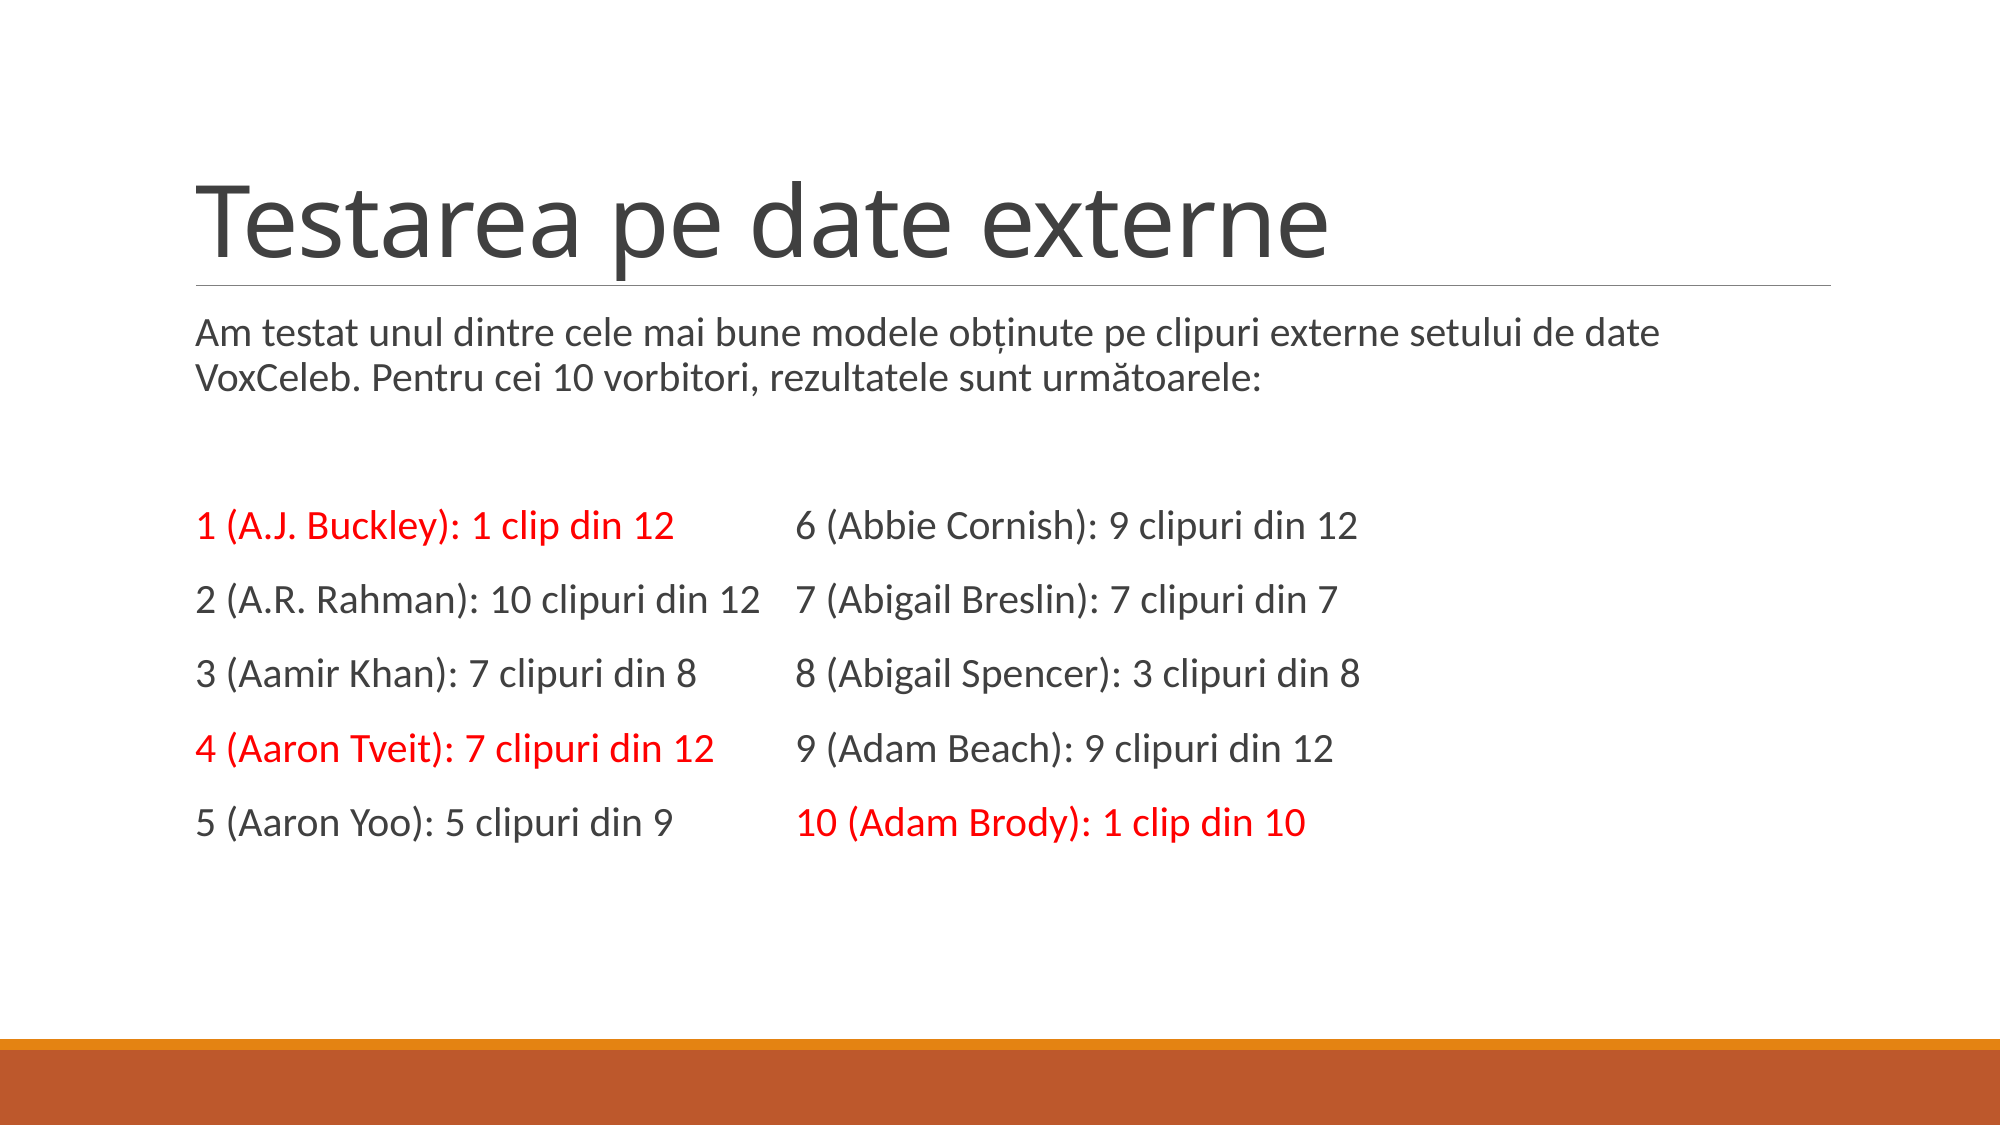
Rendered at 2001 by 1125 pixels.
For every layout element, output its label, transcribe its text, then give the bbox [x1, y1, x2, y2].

list Am testat unul dintre cele mai bune modele obținute pe clipuri externe setului de date VoxCeleb. Pentru cei 10 vorbitori, rezultatele sunt următoarele: 1 (A.J. Buckley): 1 clip din 12 6 (Abbie Cornish): 9 clipuri din 12 2 (A.R. Rahman): 10 clipuri din 12 7 (Abigail Breslin): 7 clipuri din 7 3 (Aamir Khan): 7 clipuri din 8 8 (Abigail Spencer): 3 clipuri din 8 4 (Aaron Tveit): 7 clipuri din 12 9 (Adam Beach): 9 clipuri din 12 5 (Aaron Yoo): 5 clipuri din 9 10 (Adam Brody): 1 clip din 10 [180, 302, 1830, 963]
title Testarea pe date externe [180, 47, 1830, 285]
